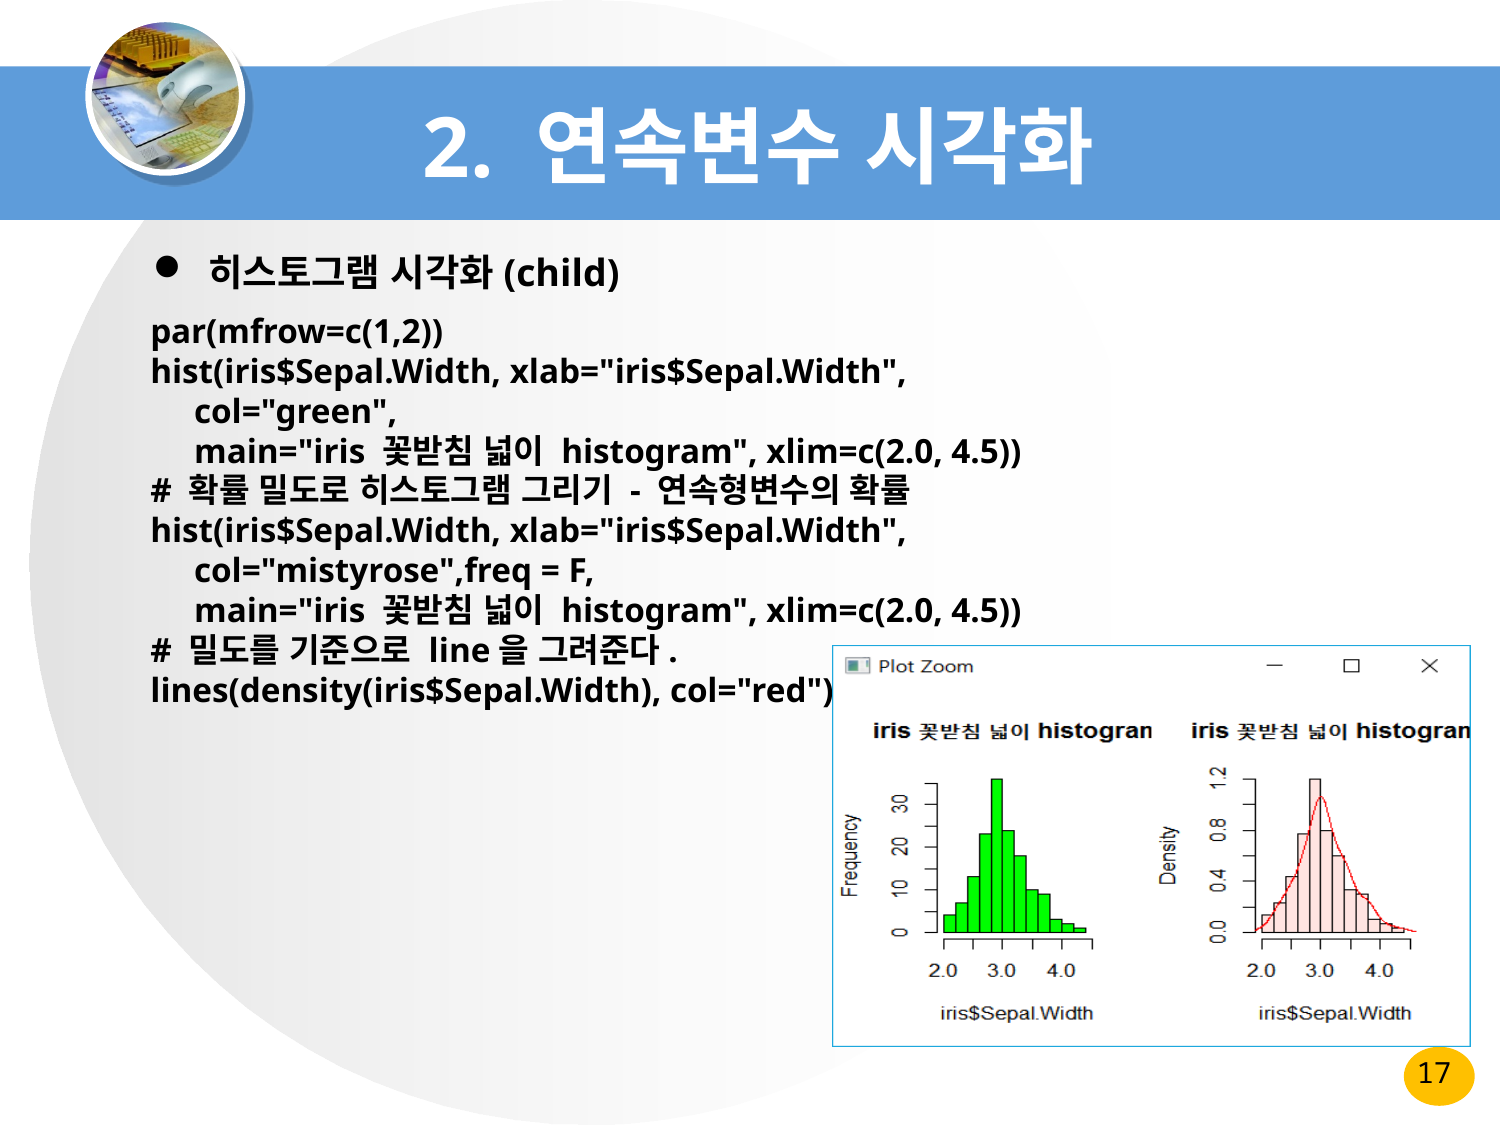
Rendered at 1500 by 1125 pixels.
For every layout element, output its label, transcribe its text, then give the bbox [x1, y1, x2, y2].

text_box 히스토그램 시각화(child) [138, 242, 635, 302]
text_box [0, 0, 1500, 75]
title 2. 연속변수 시각화 [17, 87, 1500, 200]
text_box par(mfrow=c(1,2)) hist(iris$Sepal.Width, xlab="iris$Sepal.Width", col="green", main="iris 꽃받침 넓이 histogram", xlim=c(2.0, 4.5)) # 확률 밀도로 히스토그램 그리기 - 연속형변수의 확률 hist(iris$Sepal.Width, xlab="iris$Sepal.Width", col="mistyrose",freq = F, main="iris 꽃받침 넓이 histogram", xlim=c(2.0, 4.5)) # 밀도를 기준으로 line을 그려준다. lines(density(iris$Sepal.Width), col="red") [135, 302, 1447, 717]
slide_number 17 [1368, 1046, 1500, 1090]
picture [832, 644, 1471, 1048]
picture [93, 75, 238, 87]
